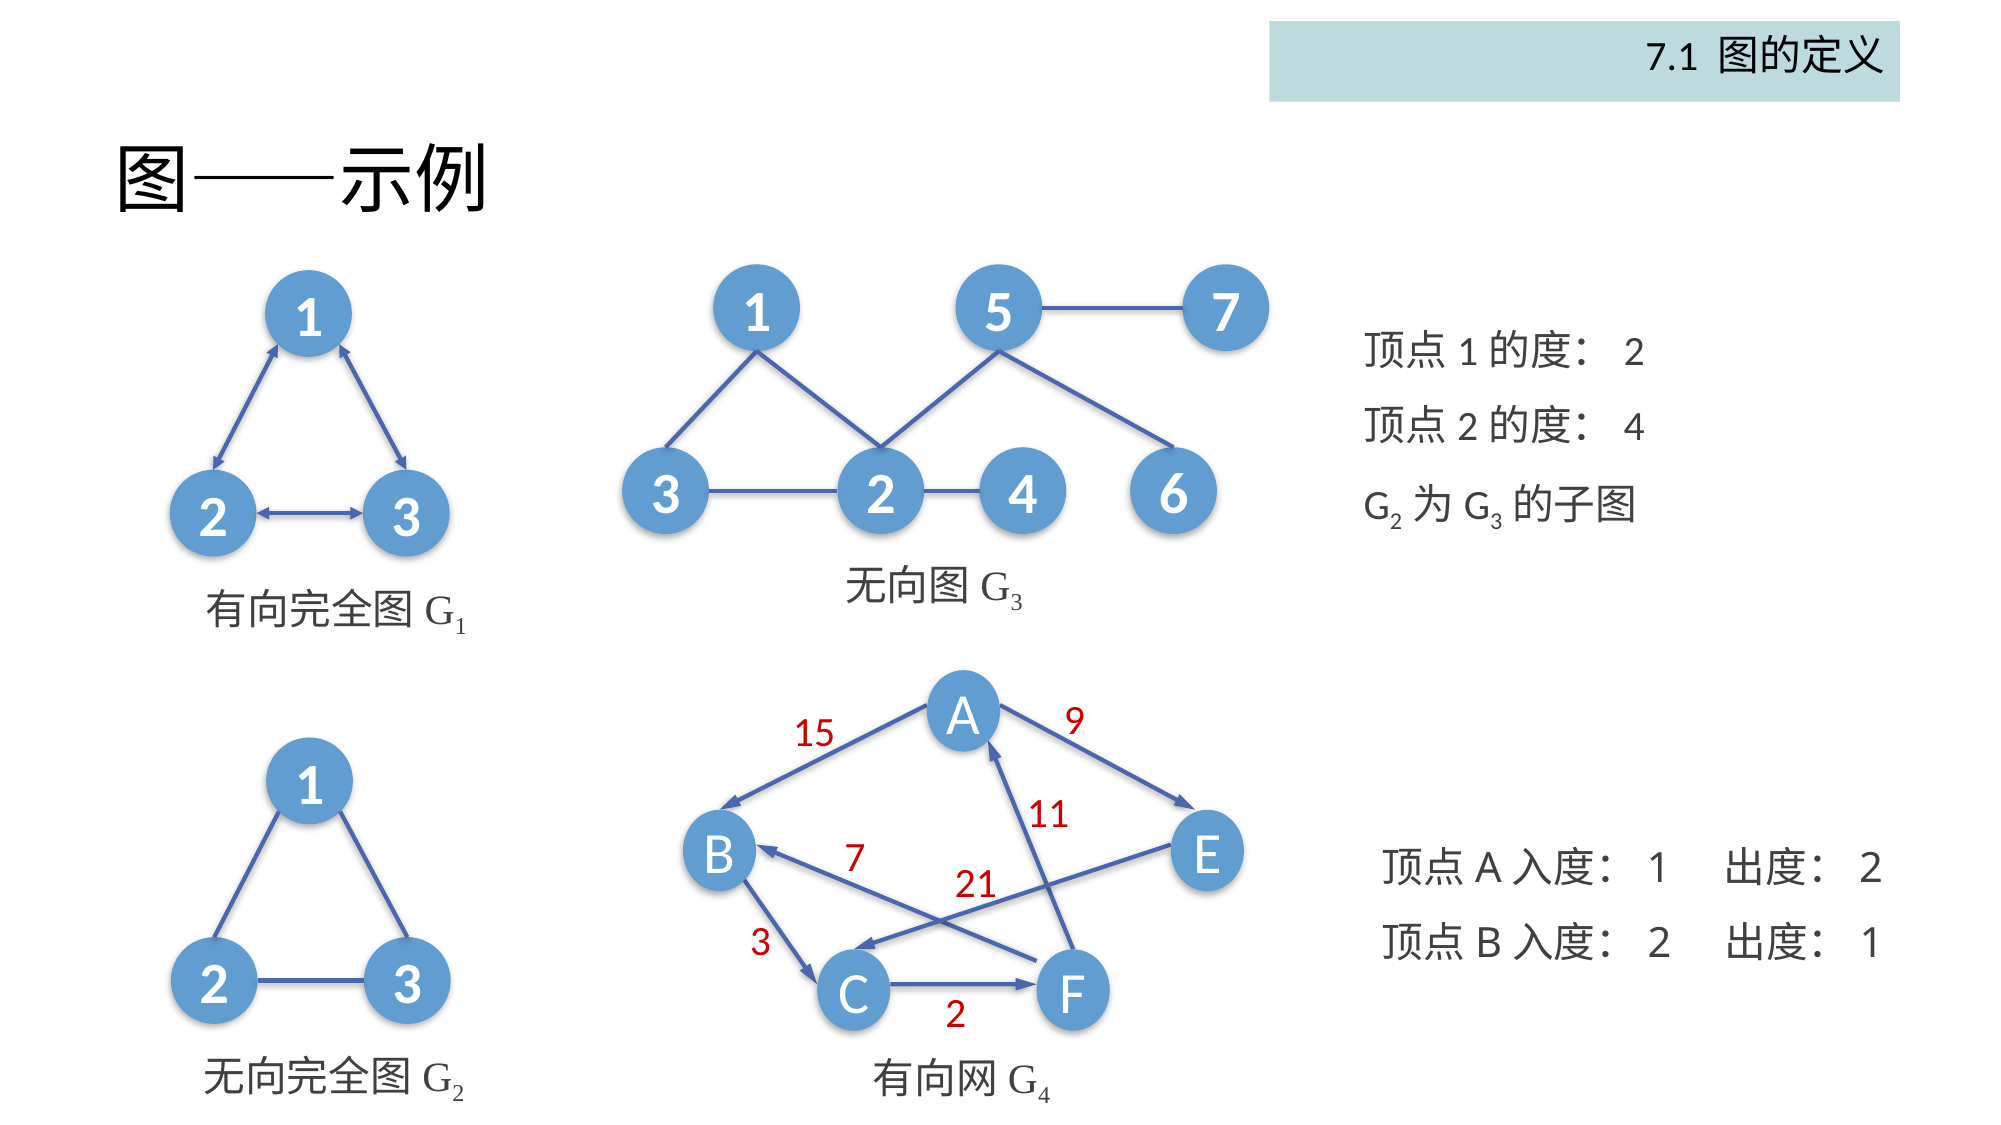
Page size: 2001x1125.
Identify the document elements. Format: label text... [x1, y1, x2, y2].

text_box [169, 269, 483, 641]
list 7.1 图的定义 [1269, 21, 1900, 102]
title 图——示例 [99, 120, 1900, 233]
text_box 顶点1的度：2 顶点2的度：4 G2为G3的子图 [1348, 291, 1660, 542]
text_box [170, 737, 477, 1109]
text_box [682, 669, 1245, 1110]
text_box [621, 264, 1270, 617]
text_box 顶点A入度：1 出度：2 顶点B入度：2 出度：1 [1366, 808, 1899, 974]
